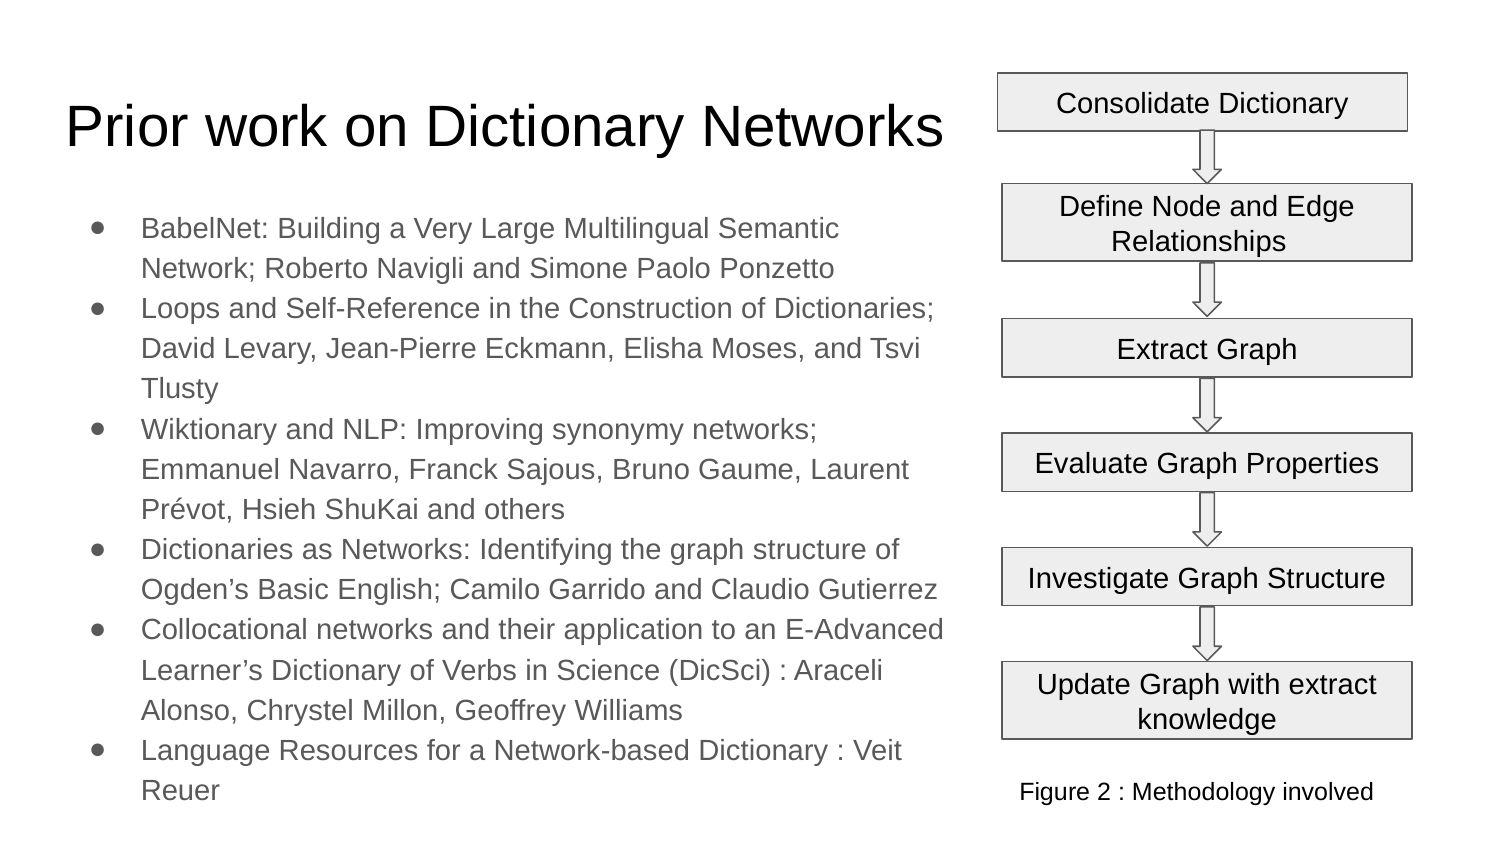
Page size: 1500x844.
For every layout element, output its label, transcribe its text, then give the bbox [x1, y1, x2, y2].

text_box [1192, 378, 1222, 432]
text_box [1192, 606, 1222, 661]
text_box Extract Graph [1002, 318, 1413, 377]
text_box Define Node and Edge Relationships [1002, 183, 1413, 261]
text_box Evaluate Graph Properties [1002, 432, 1413, 492]
text_box Prior work on Dictionary Networks [51, 72, 1200, 167]
text_box [1192, 492, 1222, 547]
text_box Prior work on Dictionary Networks [1215, 72, 1449, 167]
text_box [1192, 130, 1222, 184]
text_box Investigate Graph Structure [1002, 547, 1413, 606]
text_box [1192, 262, 1222, 317]
text_box Consolidate Dictionary [997, 72, 1408, 132]
text_box Update Graph with extract knowledge [1002, 661, 1413, 740]
text_box Figure 2 : Methodology involved [1004, 760, 1408, 825]
text_box BabelNet: Building a Very Large Multilingual Semantic Network; Roberto Navigli and Simone Paolo Ponzetto Loops and Self-Reference in the Construction of Dictionaries; David Levary, Jean-Pierre Eckmann, Elisha Moses, and Tsvi Tlusty Wiktionary and NLP: Improving synonymy networks; Emmanuel Navarro, Franck Sajous, Bruno Gaume, Laurent Prévot, Hsieh ShuKai and others Dictionaries as Networks: Identifying the graph structure of Ogden’s Basic English; Camilo Garrido and Claudio Gutierrez Collocational networks and their application to an E-Advanced Learner’s Dictionary of Verbs in Science (DicSci) : Araceli Alonso, Chrystel Millon, Geoffrey Williams Language Resources for a Network-based Dictionary : Veit Reuer [51, 189, 968, 750]
